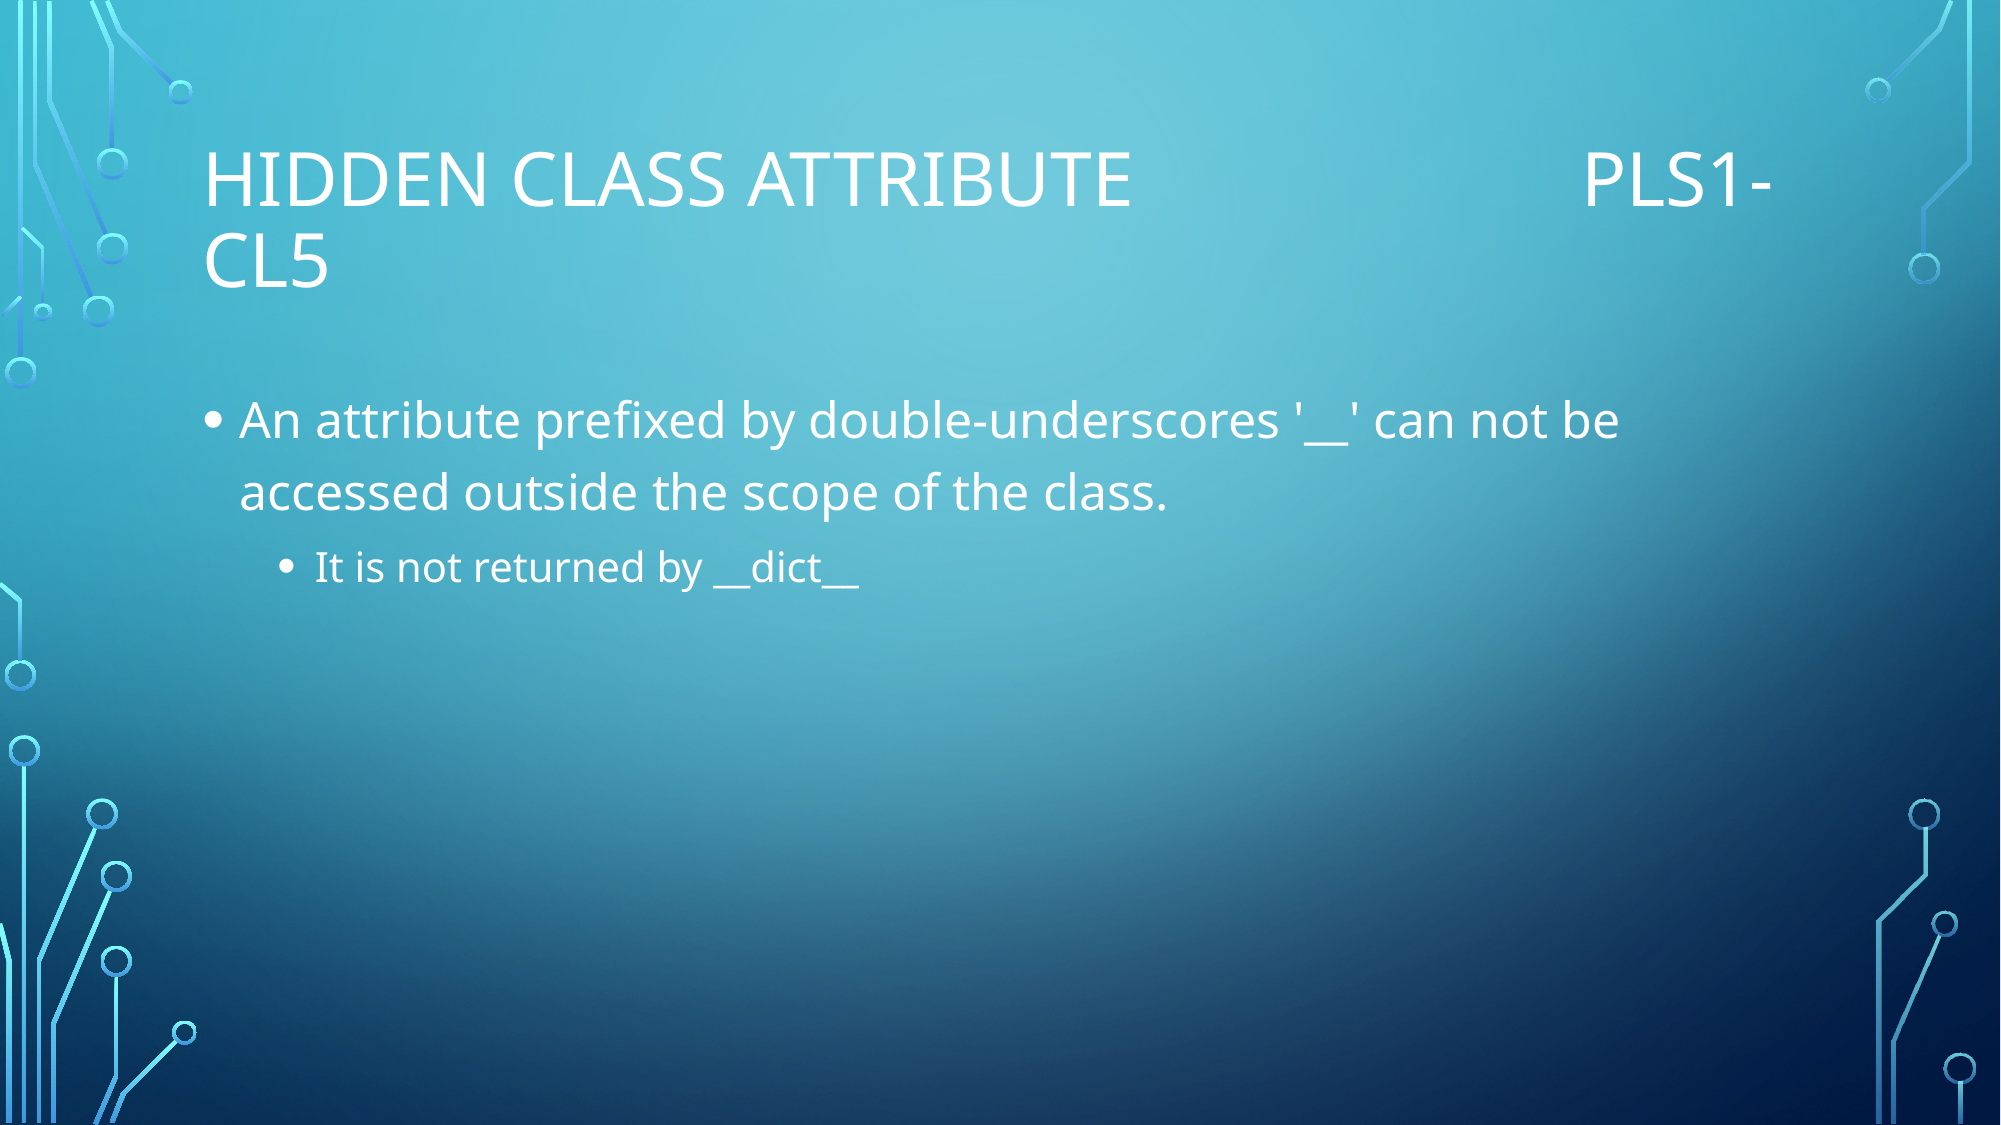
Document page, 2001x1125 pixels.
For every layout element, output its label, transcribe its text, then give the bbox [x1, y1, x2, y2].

list An attribute prefixed by double-underscores '__' can not be accessed outside the scope of the class. It is not returned by __dict__ [187, 369, 1813, 950]
title hidden class attribute pls1-cl5 [187, 101, 1813, 344]
